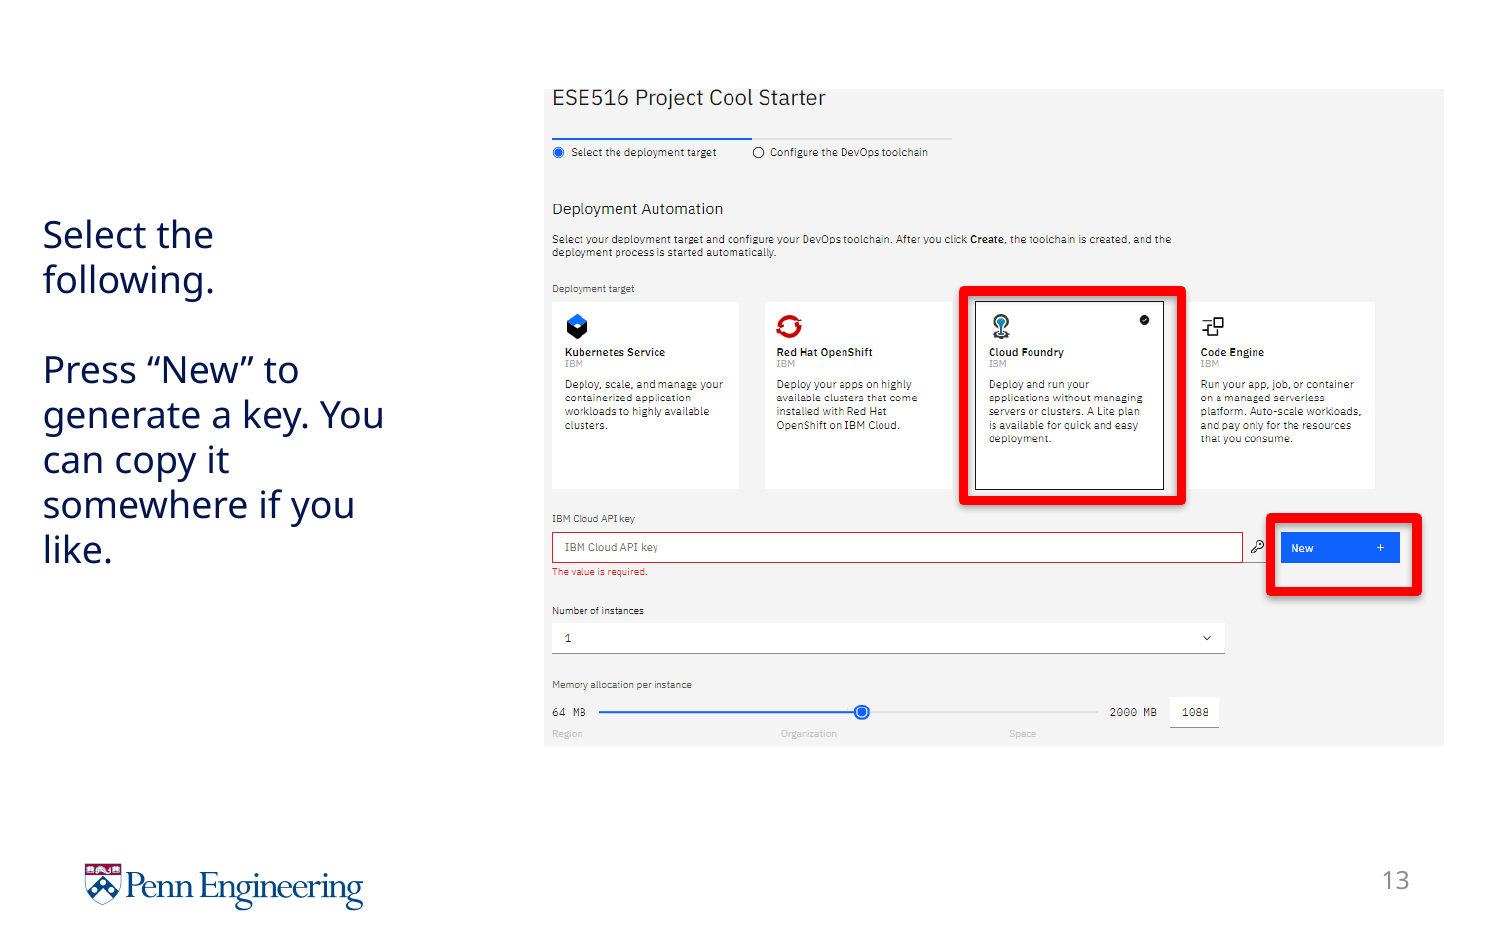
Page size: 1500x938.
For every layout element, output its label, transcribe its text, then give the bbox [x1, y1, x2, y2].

slide_number 13 [1074, 856, 1425, 907]
picture [75, 856, 372, 914]
picture [543, 89, 1444, 747]
text_box Select the following. Press “New” to generate a key. You can copy it somewhere if you like. [27, 204, 403, 579]
